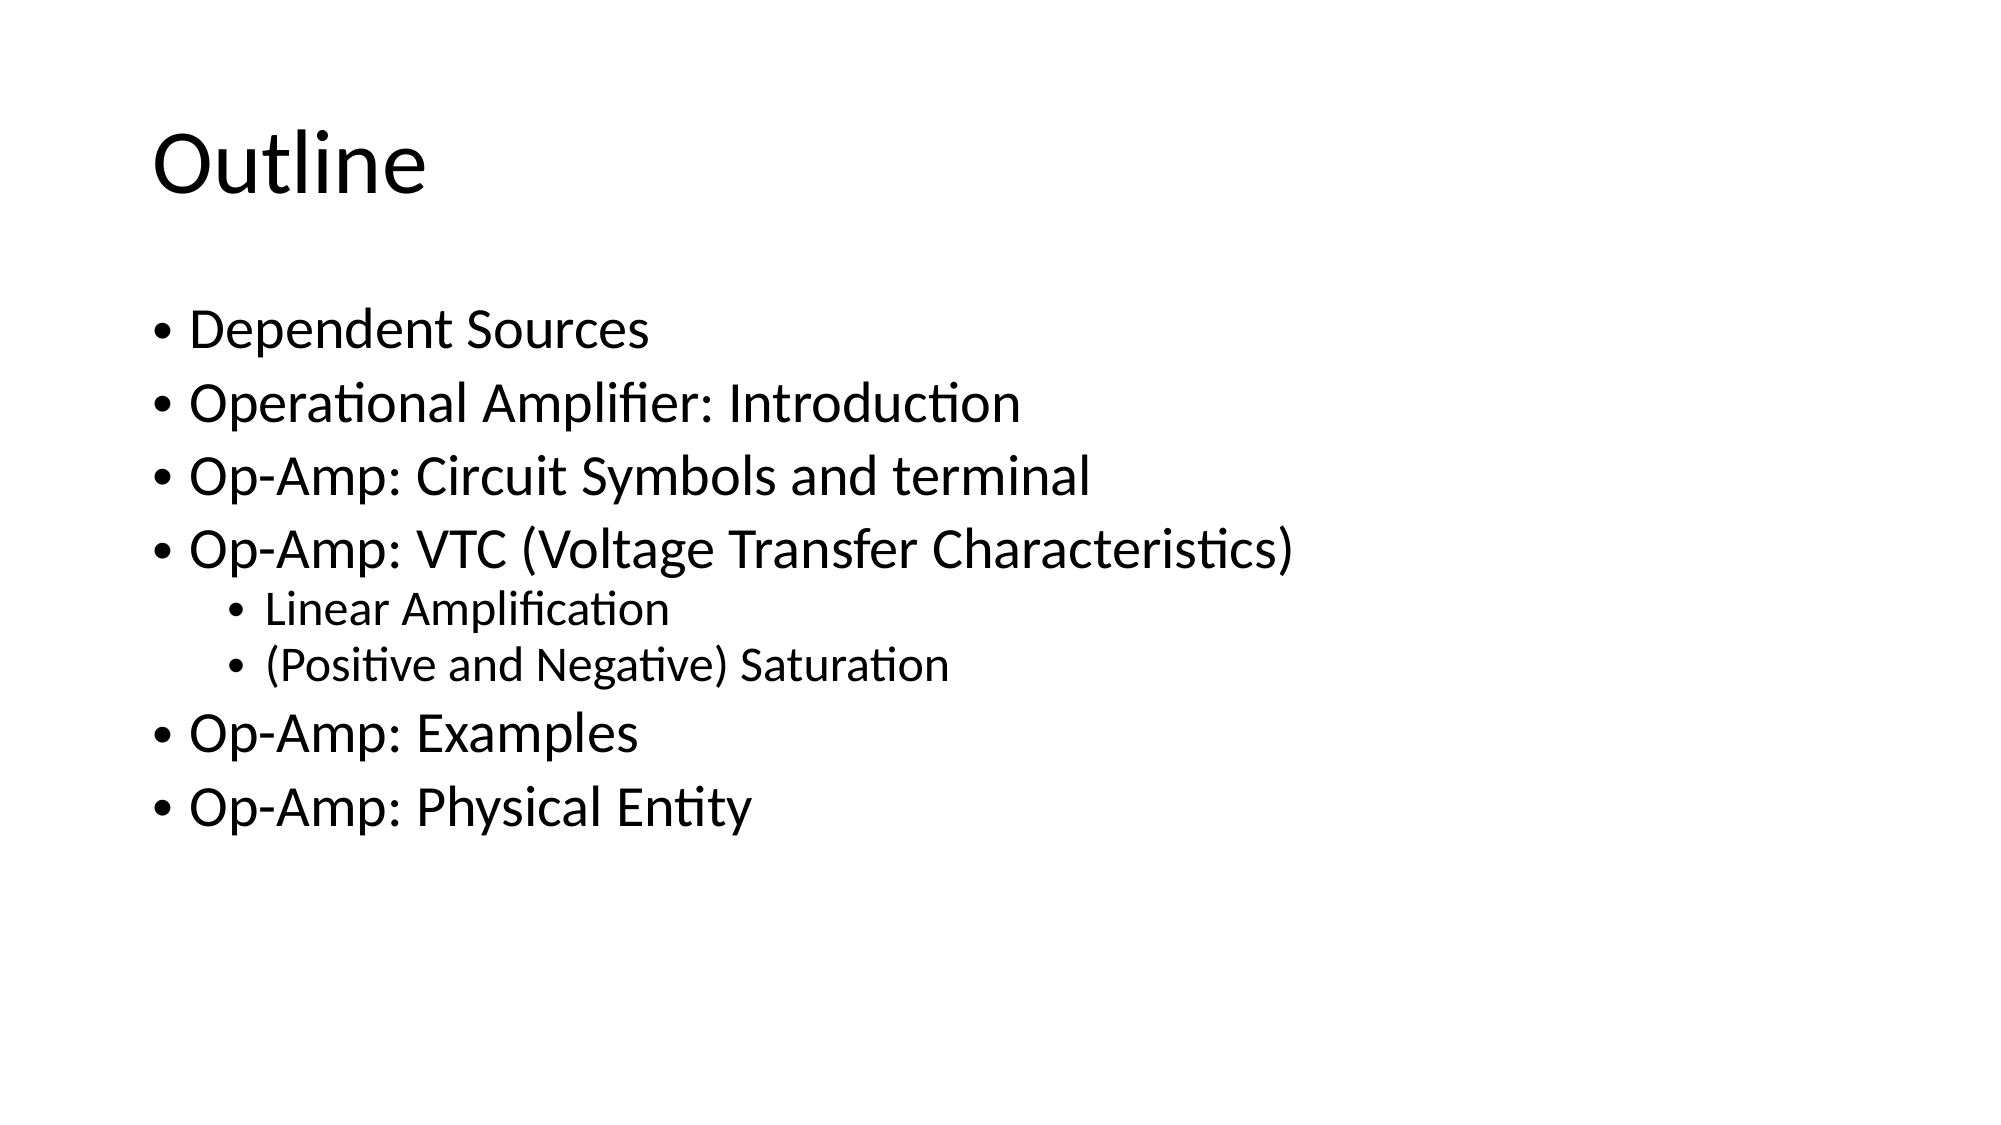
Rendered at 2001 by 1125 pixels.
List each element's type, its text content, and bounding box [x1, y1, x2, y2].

title Outline [137, 59, 1863, 278]
list Dependent Sources Operational Amplifier: Introduction Op-Amp: Circuit Symbols and terminal Op-Amp: VTC (Voltage Transfer Characteristics) Linear Amplification (Positive and Negative) Saturation Op-Amp: Examples Op-Amp: Physical Entity [137, 299, 1863, 1014]
